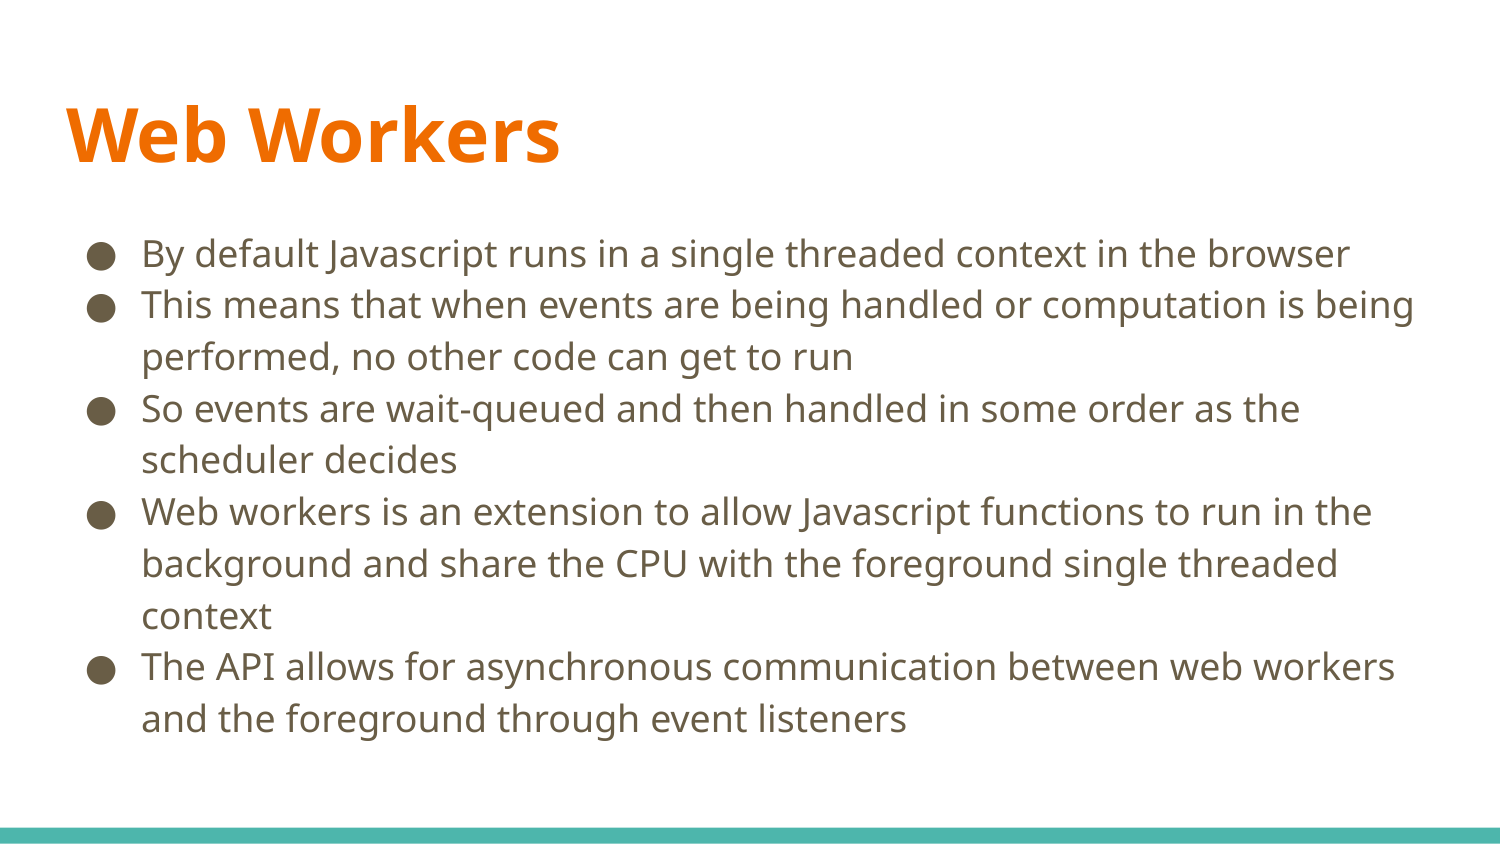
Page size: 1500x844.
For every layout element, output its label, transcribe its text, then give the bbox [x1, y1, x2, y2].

list By default Javascript runs in a single threaded context in the browser This means that when events are being handled or computation is being performed, no other code can get to run So events are wait-queued and then handled in some order as the scheduler decides Web workers is an extension to allow Javascript functions to run in the background and share the CPU with the foreground single threaded context The API allows for asynchronous communication between web workers and the foreground through event listeners [51, 207, 1449, 750]
title Web Workers [51, 72, 1449, 189]
